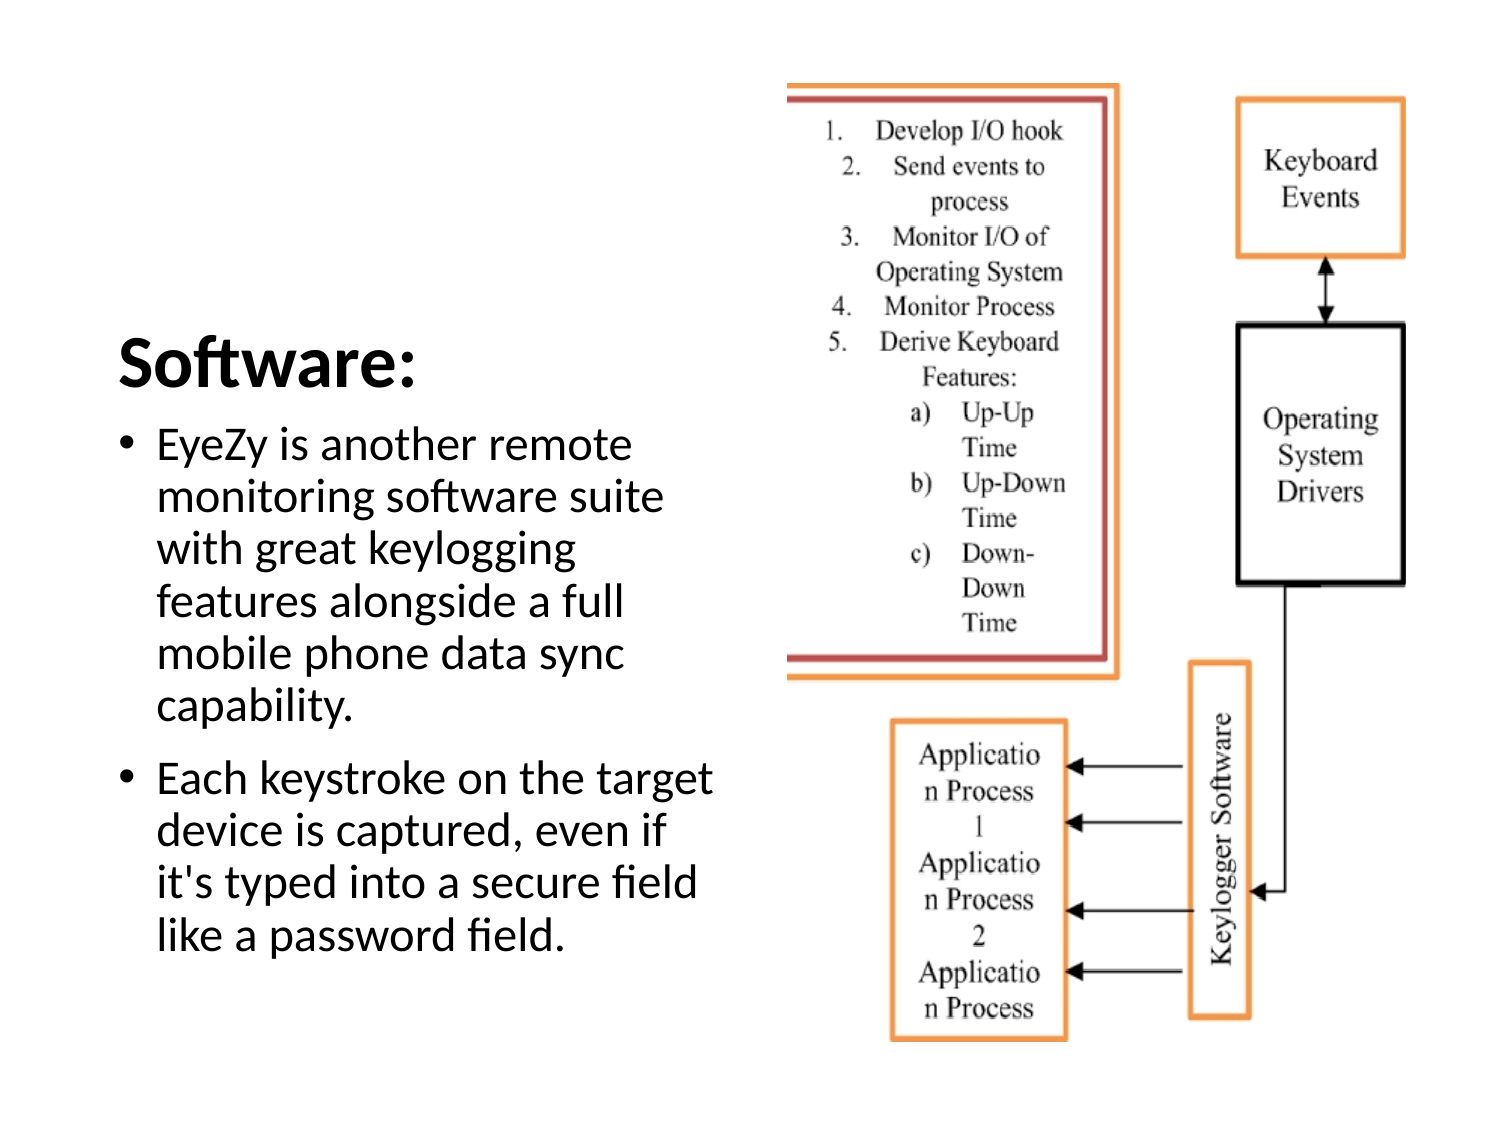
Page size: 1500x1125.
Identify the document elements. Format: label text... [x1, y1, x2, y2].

picture [787, 83, 1406, 1042]
list EyeZy is another remote monitoring software suite with great keylogging features alongside a full mobile phone data sync capability. Each keystroke on the target device is captured, even if it's typed into a secure field like a password field. [103, 410, 738, 1016]
list Software: [103, 275, 738, 410]
